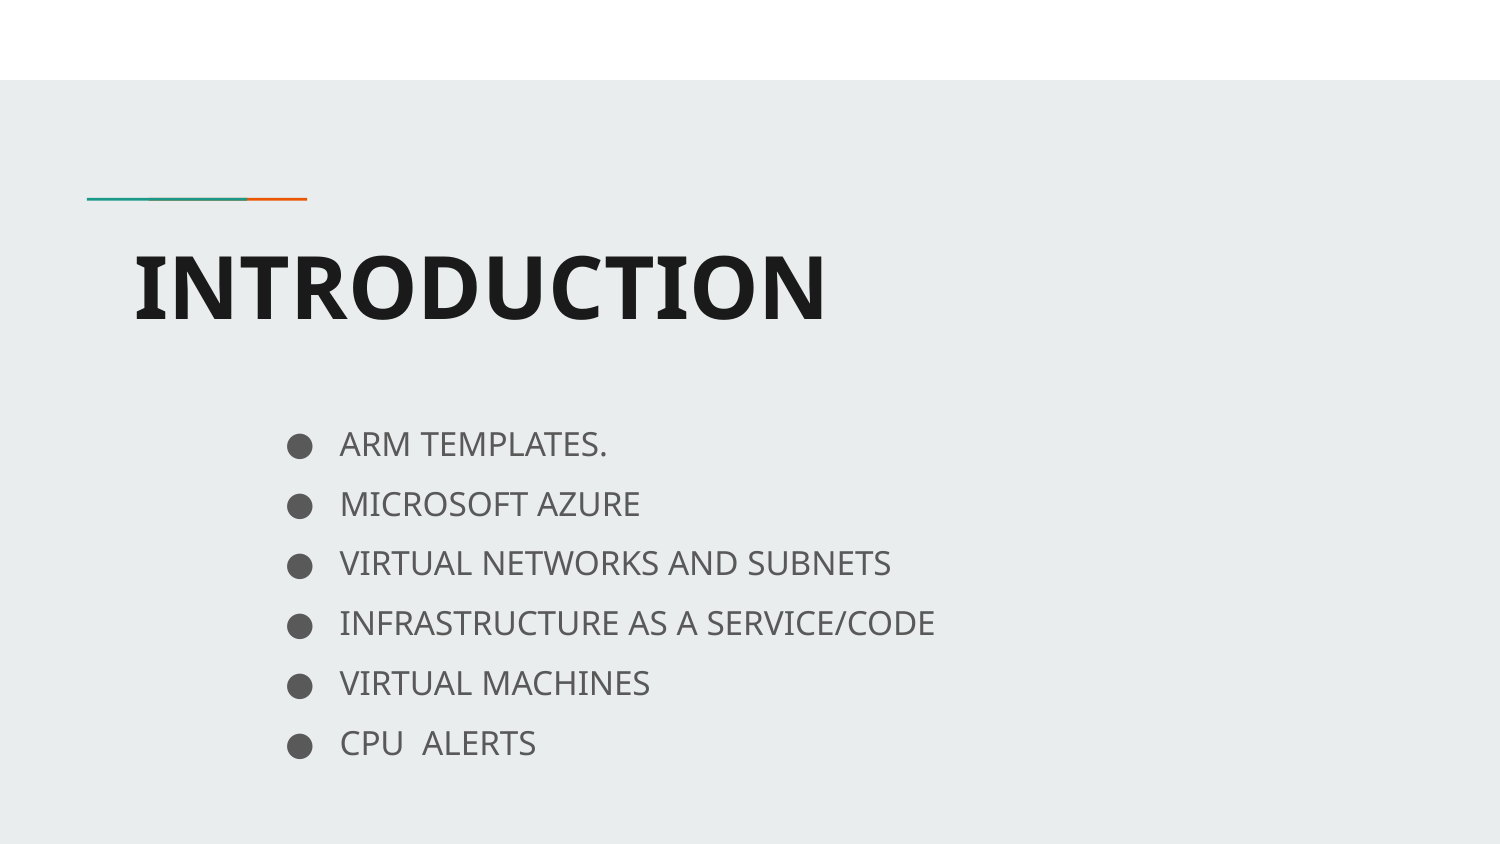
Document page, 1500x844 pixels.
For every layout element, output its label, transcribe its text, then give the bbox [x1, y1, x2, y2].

title INTRODUCTION [119, 216, 1381, 490]
subtitle ARM TEMPLATES. MICROSOFT AZURE VIRTUAL NETWORKS AND SUBNETS INFRASTRUCTURE AS A SERVICE/CODE VIRTUAL MACHINES CPU ALERTS [249, 387, 1500, 477]
